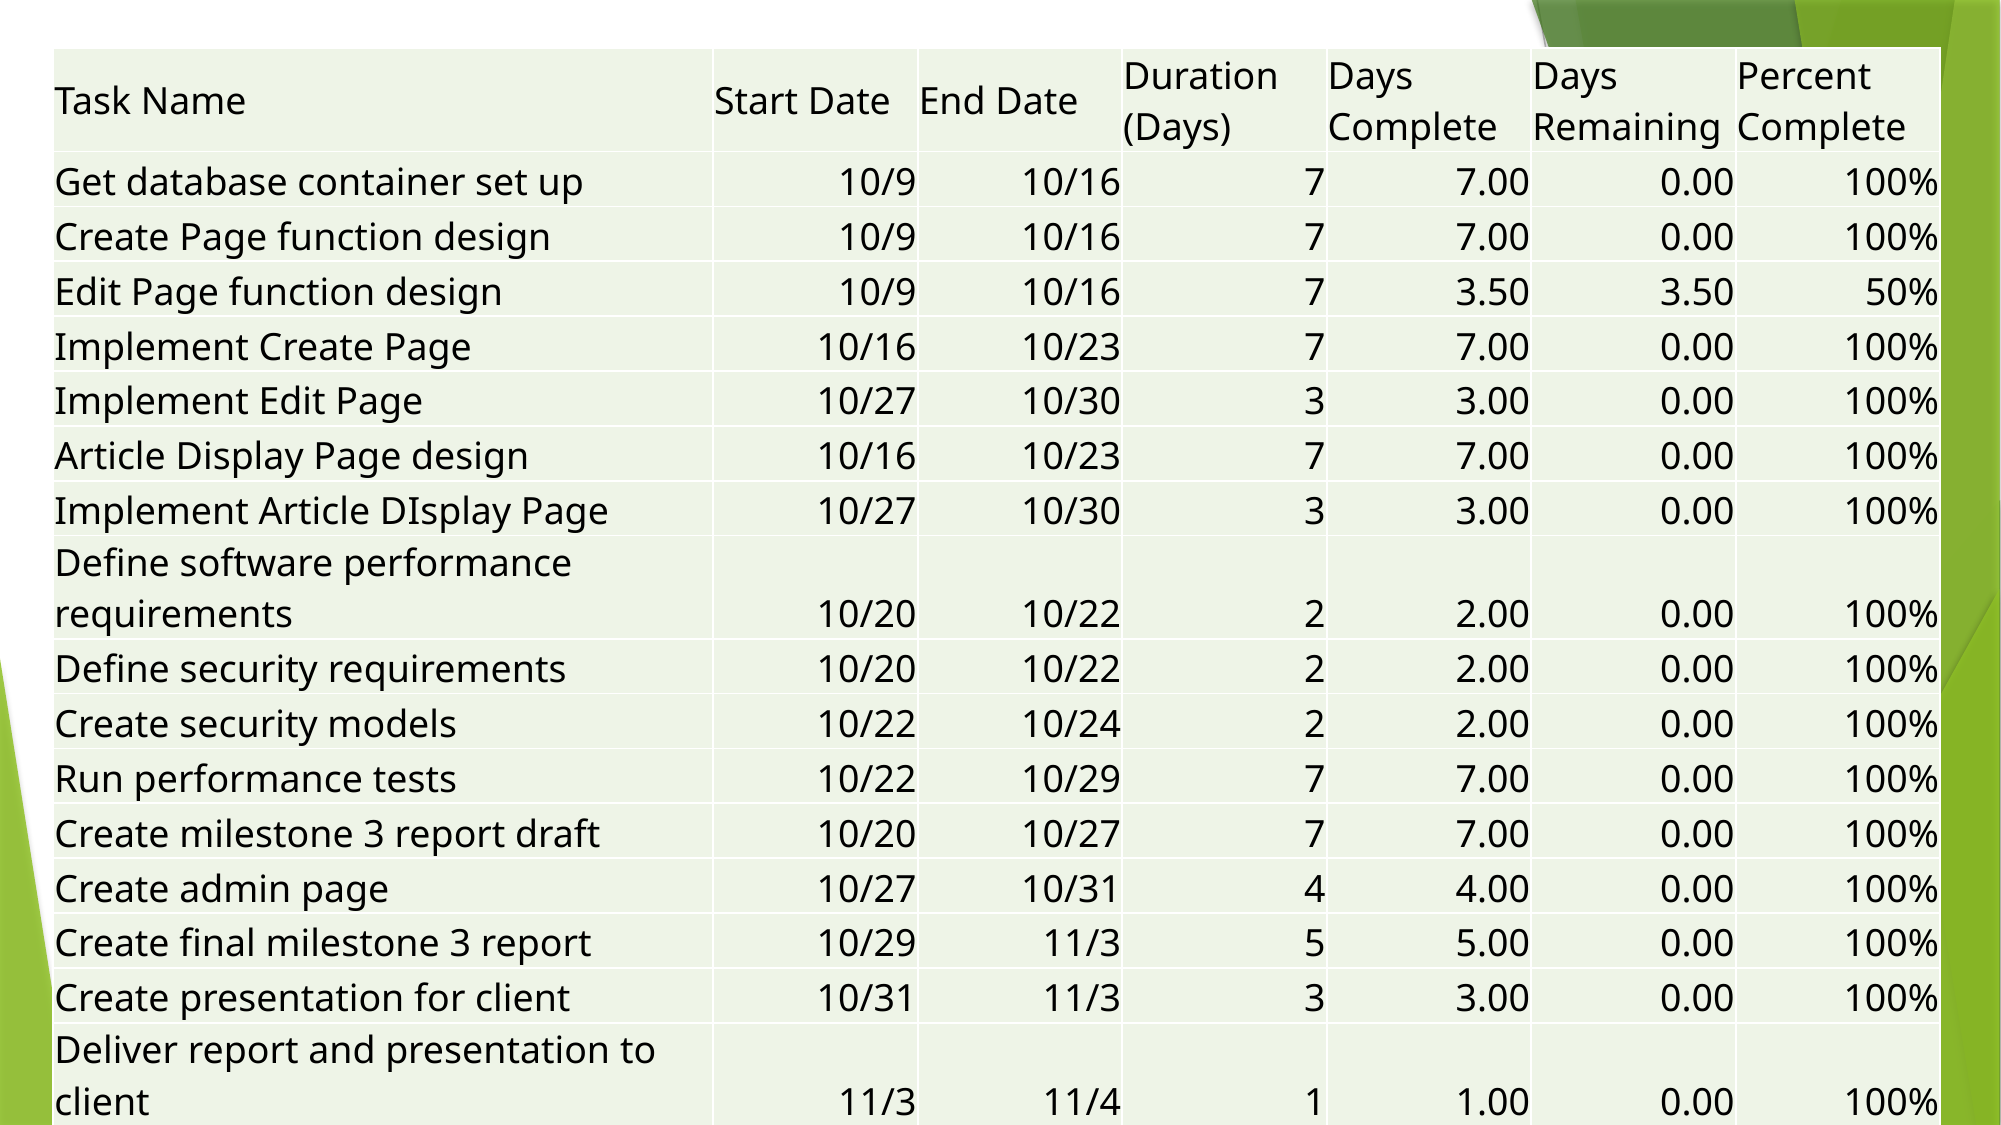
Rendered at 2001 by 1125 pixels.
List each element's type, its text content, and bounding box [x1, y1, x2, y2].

table_cell 2.00 [1328, 694, 1530, 748]
table_cell 11/3 [919, 914, 1121, 967]
table_cell 5 [1123, 914, 1326, 967]
table_cell Create final milestone 3 report [54, 914, 712, 967]
table_cell 10/27 [919, 804, 1121, 857]
table_cell Create admin page [54, 859, 712, 912]
table_cell 10/27 [714, 859, 917, 912]
table_cell 10/20 [714, 640, 917, 693]
table_cell 100% [1737, 859, 1939, 912]
table_cell Run performance tests [54, 749, 712, 802]
table_cell 10/30 [919, 372, 1121, 425]
table_cell 100% [1737, 427, 1939, 480]
table_cell 7 [1123, 207, 1326, 260]
table_cell 0.00 [1532, 749, 1735, 802]
table_cell 0.00 [1532, 317, 1735, 370]
table_header End Date [919, 49, 1121, 151]
table_cell 0.00 [1532, 914, 1735, 967]
table_cell Define security requirements [54, 640, 712, 693]
table_cell 100% [1737, 372, 1939, 425]
table_cell 100% [1737, 152, 1939, 206]
table_cell 10/22 [714, 694, 917, 748]
table_cell 5.00 [1328, 914, 1530, 967]
table_cell 7.00 [1328, 152, 1530, 206]
table_cell 10/27 [714, 372, 917, 425]
table_cell 0.00 [1532, 1024, 1735, 1125]
table_cell 7 [1123, 427, 1326, 480]
table_cell Edit Page function design [54, 262, 712, 315]
table_cell 1.00 [1328, 1024, 1530, 1125]
table_cell 7 [1123, 804, 1326, 857]
table_cell Create security models [54, 694, 712, 748]
table_cell 2.00 [1328, 536, 1530, 638]
table_cell 7.00 [1328, 207, 1530, 260]
table_cell 3 [1123, 482, 1326, 535]
table_header Days Complete [1328, 49, 1530, 151]
table_cell 11/4 [919, 1024, 1121, 1125]
table_header Start Date [714, 49, 917, 151]
table_cell 4.00 [1328, 859, 1530, 912]
table_header Days Remaining [1532, 49, 1735, 151]
table_cell 7 [1123, 262, 1326, 315]
table_cell 10/16 [919, 152, 1121, 206]
table_cell Article Display Page design [54, 427, 712, 480]
table_cell 3.00 [1328, 969, 1530, 1022]
table_cell 10/16 [714, 317, 917, 370]
table_cell 10/29 [919, 749, 1121, 802]
table_cell 100% [1737, 482, 1939, 535]
table_cell Create milestone 3 report draft [54, 804, 712, 857]
table_cell 10/16 [714, 427, 917, 480]
table_cell 10/27 [714, 482, 917, 535]
table_cell 10/30 [919, 482, 1121, 535]
table_cell 50% [1737, 262, 1939, 315]
table_cell 7 [1123, 317, 1326, 370]
table_cell 10/23 [919, 427, 1121, 480]
table_cell 100% [1737, 536, 1939, 638]
table_cell Deliver report and presentation to client [54, 1024, 712, 1125]
table_header Duration (Days) [1123, 49, 1326, 151]
table_cell 10/22 [919, 536, 1121, 638]
table_cell Create presentation for client [54, 969, 712, 1022]
table_cell 0.00 [1532, 859, 1735, 912]
table_cell 3.50 [1328, 262, 1530, 315]
table_cell 7.00 [1328, 427, 1530, 480]
table_cell 10/31 [919, 859, 1121, 912]
table_cell 0.00 [1532, 152, 1735, 206]
table_cell 2 [1123, 536, 1326, 638]
table_cell 3.00 [1328, 482, 1530, 535]
table_cell 7.00 [1328, 804, 1530, 857]
table_cell 1 [1123, 1024, 1326, 1125]
table_cell Create Page function design [54, 207, 712, 260]
table_cell 0.00 [1532, 694, 1735, 748]
table_cell 7 [1123, 749, 1326, 802]
table_cell 0.00 [1532, 804, 1735, 857]
table_cell 10/9 [714, 152, 917, 206]
table_cell 10/9 [714, 262, 917, 315]
table_cell 0.00 [1532, 372, 1735, 425]
table_cell 3 [1123, 372, 1326, 425]
table_cell 0.00 [1532, 640, 1735, 693]
table_cell 0.00 [1532, 969, 1735, 1022]
table_cell 10/16 [919, 207, 1121, 260]
table_cell Implement Create Page [54, 317, 712, 370]
table_cell 10/20 [714, 536, 917, 638]
table_cell 100% [1737, 804, 1939, 857]
table_header Percent Complete [1737, 49, 1939, 151]
table_cell Define software performance requirements [54, 536, 712, 638]
table_cell 10/22 [714, 749, 917, 802]
table_cell 10/31 [714, 969, 917, 1022]
table_cell 100% [1737, 640, 1939, 693]
table_cell 100% [1737, 694, 1939, 748]
table_cell 0.00 [1532, 427, 1735, 480]
table_cell Implement Edit Page [54, 372, 712, 425]
table_cell 2.00 [1328, 640, 1530, 693]
table_cell 2 [1123, 640, 1326, 693]
table_cell 10/23 [919, 317, 1121, 370]
table_cell 10/29 [714, 914, 917, 967]
table_cell Get database container set up [54, 152, 712, 206]
table_cell 100% [1737, 1024, 1939, 1125]
table_header Task Name [54, 49, 712, 151]
table_cell 2 [1123, 694, 1326, 748]
table_cell 7 [1123, 152, 1326, 206]
table_cell 10/24 [919, 694, 1121, 748]
table_cell 10/20 [714, 804, 917, 857]
table_cell 0.00 [1532, 536, 1735, 638]
table_cell 10/16 [919, 262, 1121, 315]
table_cell 10/22 [919, 640, 1121, 693]
table_cell 11/3 [919, 969, 1121, 1022]
table_cell 0.00 [1532, 482, 1735, 535]
table_cell 100% [1737, 207, 1939, 260]
table_cell 4 [1123, 859, 1326, 912]
table_cell 3 [1123, 969, 1326, 1022]
table_cell 3.50 [1532, 262, 1735, 315]
table_cell 7.00 [1328, 317, 1530, 370]
table_cell 100% [1737, 914, 1939, 967]
table_cell 10/9 [714, 207, 917, 260]
table_cell 3.00 [1328, 372, 1530, 425]
table_cell 100% [1737, 317, 1939, 370]
table_cell 100% [1737, 969, 1939, 1022]
table_cell 100% [1737, 749, 1939, 802]
table_cell 0.00 [1532, 207, 1735, 260]
table_cell Implement Article DIsplay Page [54, 482, 712, 535]
table_cell 7.00 [1328, 749, 1530, 802]
table_cell 11/3 [714, 1024, 917, 1125]
